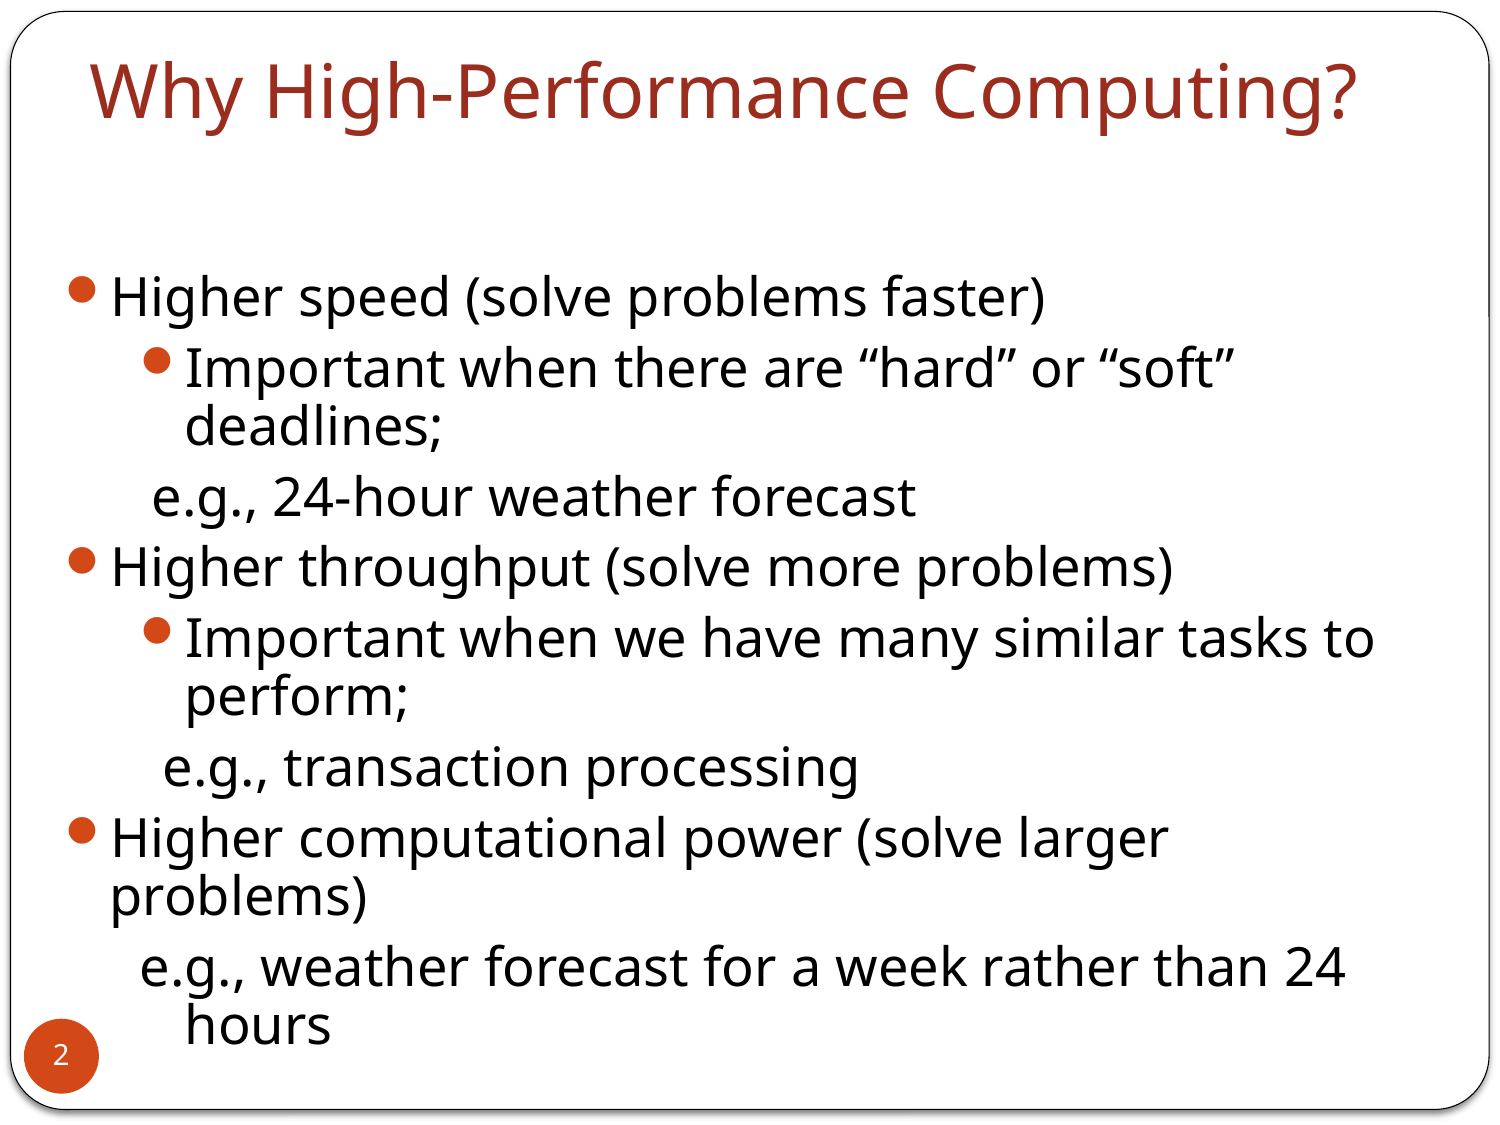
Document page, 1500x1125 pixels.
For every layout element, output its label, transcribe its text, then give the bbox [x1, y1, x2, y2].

slide_number 2 [23, 1020, 99, 1094]
text_box Higher speed (solve problems faster) Important when there are “hard” or “soft” deadlines; e.g., 24-hour weather forecast Higher throughput (solve more problems) Important when we have many similar tasks to perform; e.g., transaction processing Higher computational power (solve larger problems) e.g., weather forecast for a week rather than 24 hours [50, 262, 1425, 1064]
title Why High-Performance Computing? [75, 37, 1425, 150]
